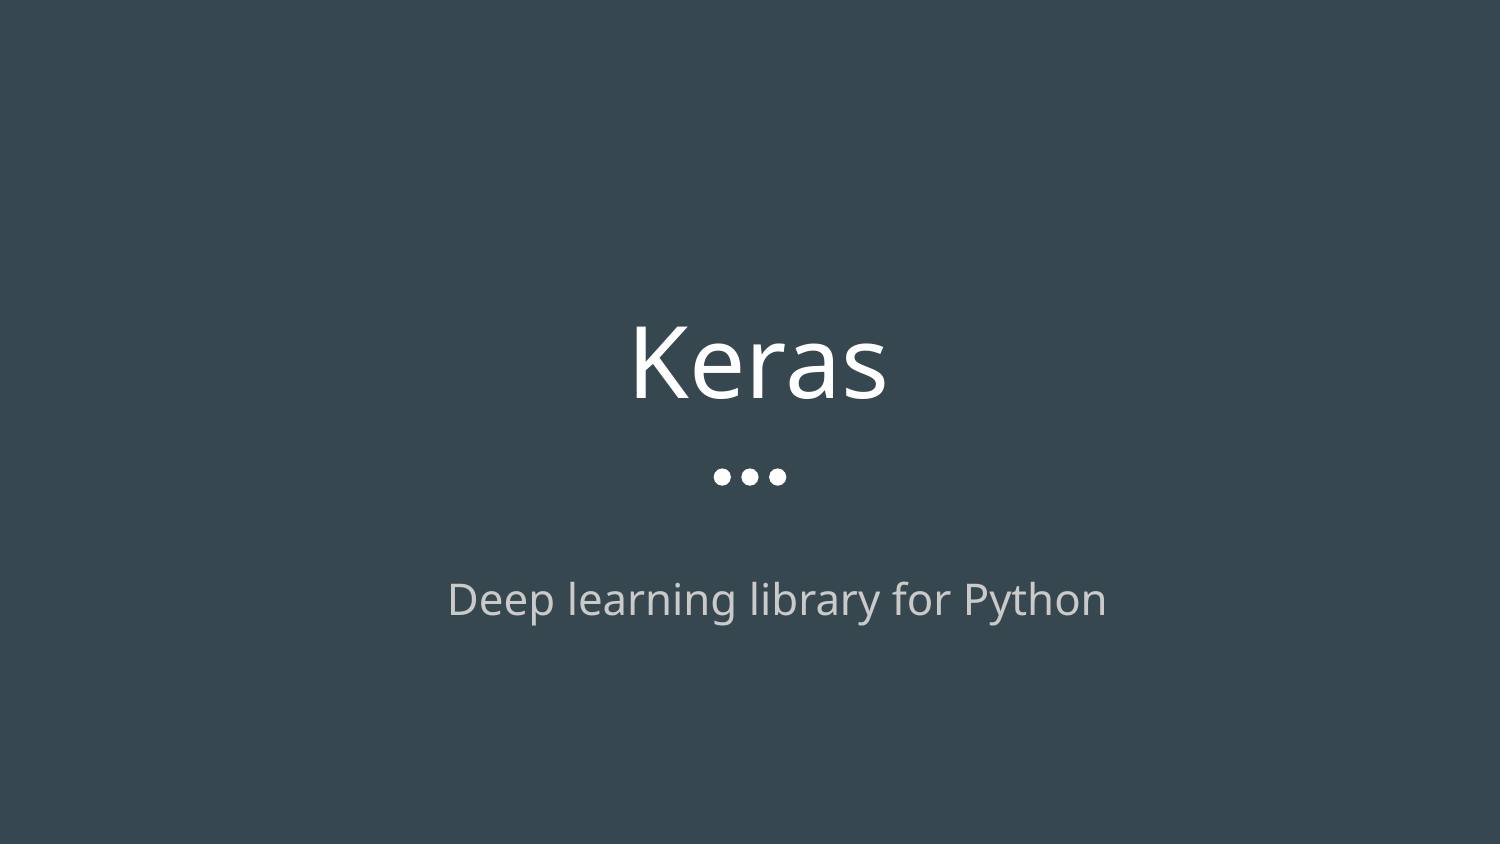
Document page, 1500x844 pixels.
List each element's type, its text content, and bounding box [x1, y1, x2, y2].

subtitle Deep learning library for Python [137, 553, 1418, 684]
title Keras [118, 158, 1399, 443]
